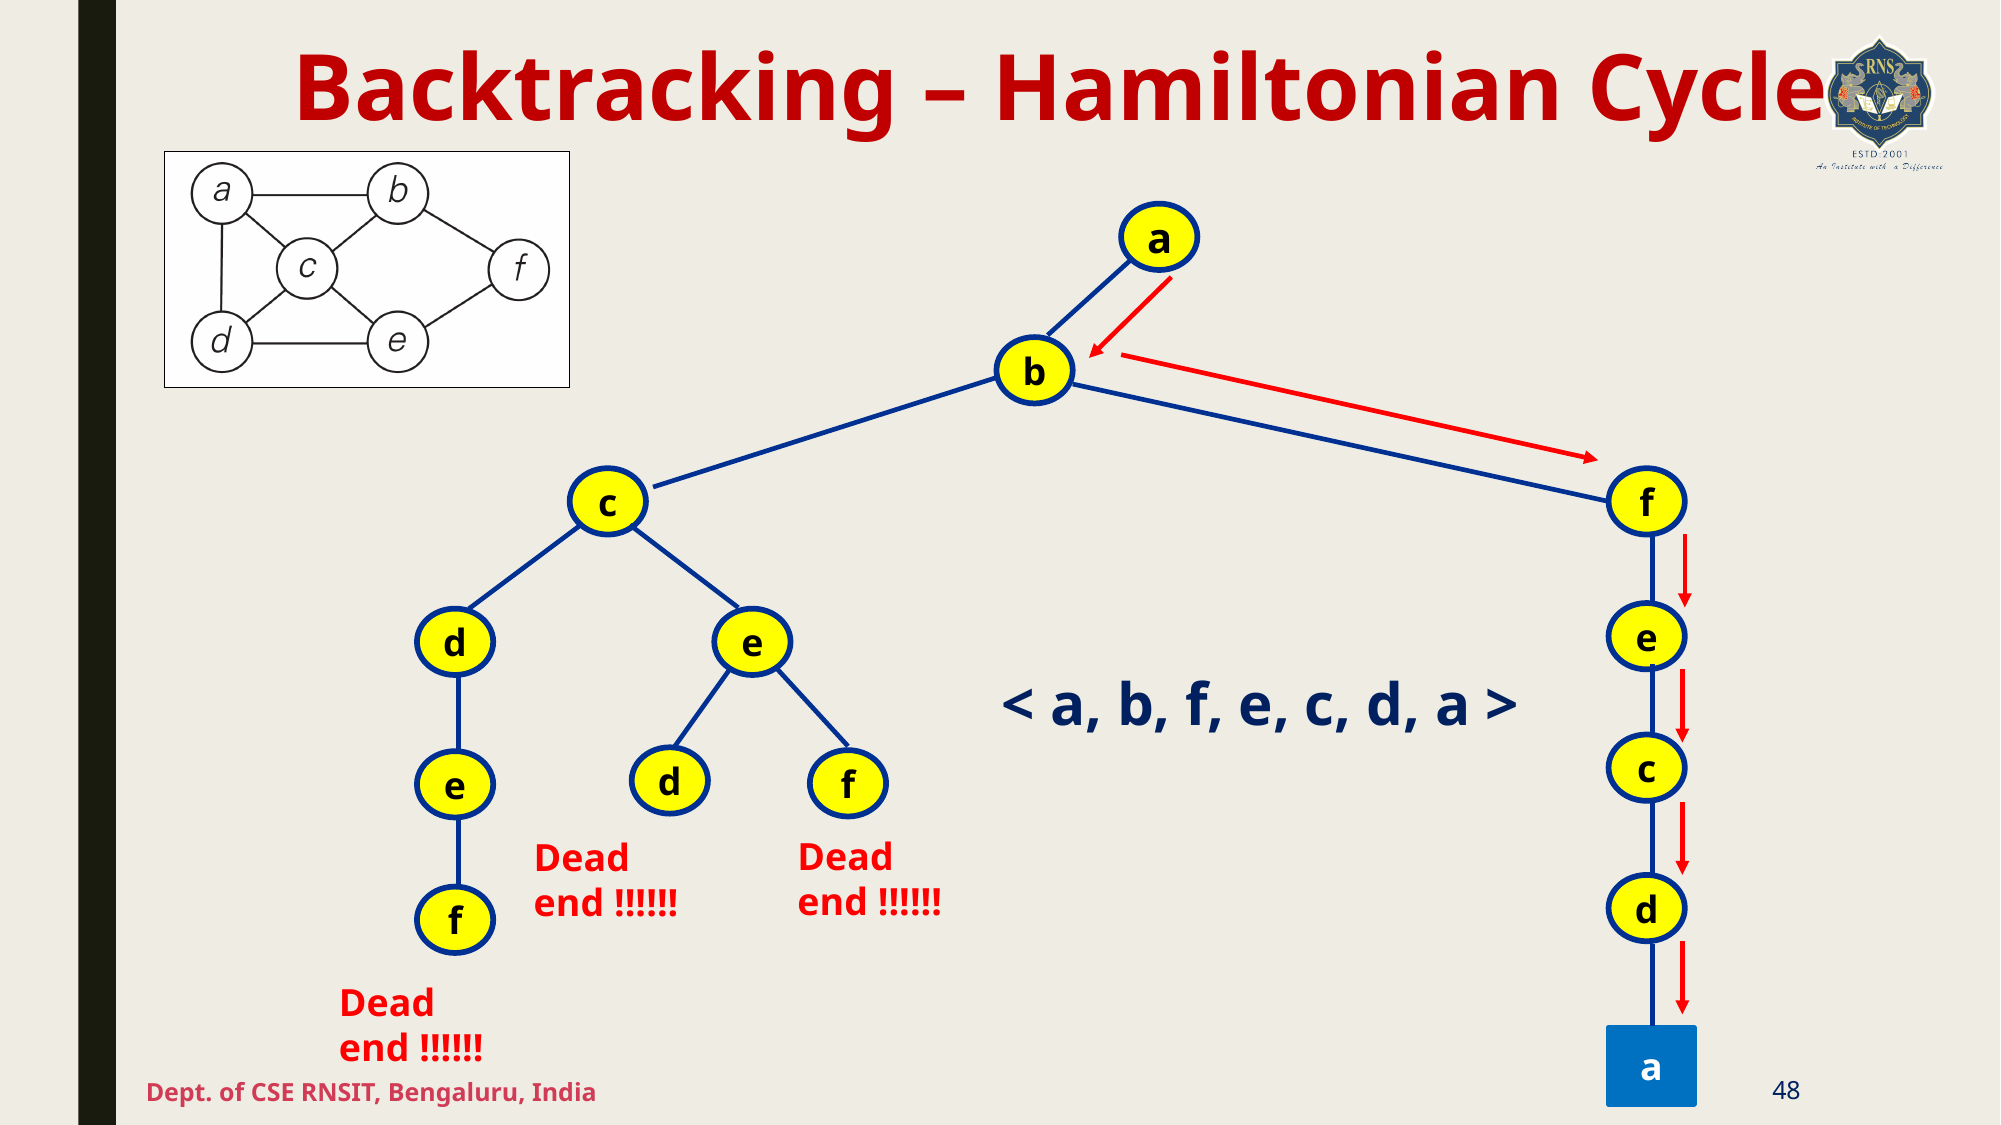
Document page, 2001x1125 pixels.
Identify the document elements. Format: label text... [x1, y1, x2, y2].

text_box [1047, 260, 1131, 336]
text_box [468, 524, 581, 609]
title Backtracking – Hamiltonian Cycle [202, 34, 1944, 167]
text_box a [1606, 1025, 1697, 1107]
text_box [629, 524, 739, 608]
text_box < a, b, f, e, c, d, a > [987, 659, 1542, 745]
text_box Dead end !!!!!! [518, 826, 781, 932]
text_box Dead end !!!!!! [324, 971, 586, 1077]
text_box a [1118, 200, 1201, 273]
slide_number 48 [1553, 1058, 1816, 1125]
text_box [653, 377, 997, 488]
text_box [1089, 277, 1172, 358]
text_box Dead end !!!!!! [782, 825, 1045, 931]
text_box e [1605, 600, 1688, 673]
text_box d [628, 744, 711, 817]
picture [1816, 167, 1944, 172]
text_box f [1605, 465, 1688, 538]
text_box f [806, 747, 889, 820]
text_box b [993, 334, 1076, 407]
footer Dept. of CSE RNSIT, Bengaluru, India [130, 1057, 1162, 1125]
text_box c [566, 465, 649, 538]
text_box e [414, 748, 497, 821]
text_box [777, 669, 849, 747]
text_box d [1605, 872, 1688, 945]
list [164, 151, 570, 388]
text_box c [1605, 731, 1688, 804]
text_box d [414, 605, 497, 678]
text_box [674, 669, 730, 747]
text_box e [711, 605, 794, 678]
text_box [1072, 384, 1609, 502]
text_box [1121, 354, 1599, 461]
text_box f [414, 883, 497, 956]
